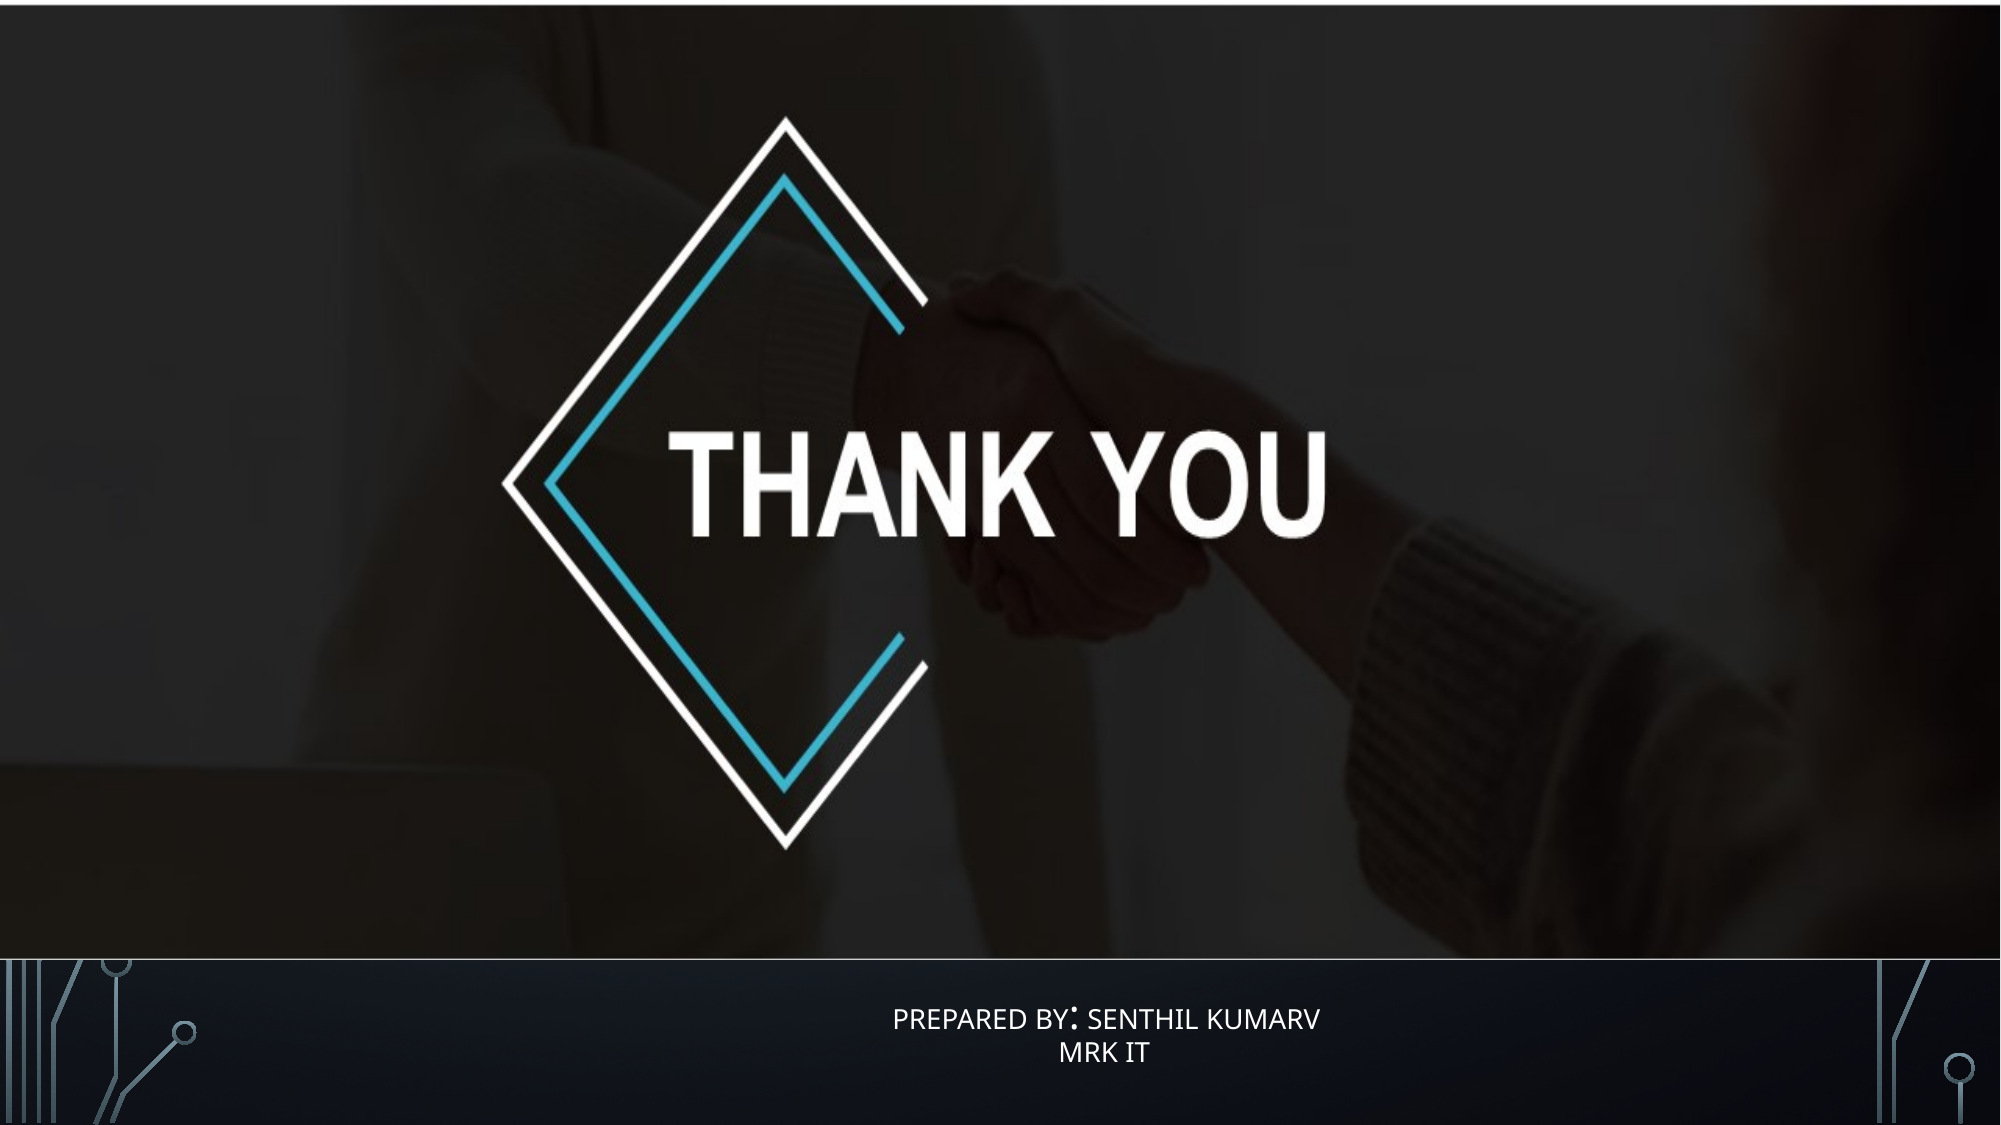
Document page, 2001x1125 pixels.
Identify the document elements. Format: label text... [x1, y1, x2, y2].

title Prepared by: senthil kumarv MRk it [877, 986, 2000, 1076]
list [0, 0, 2000, 960]
